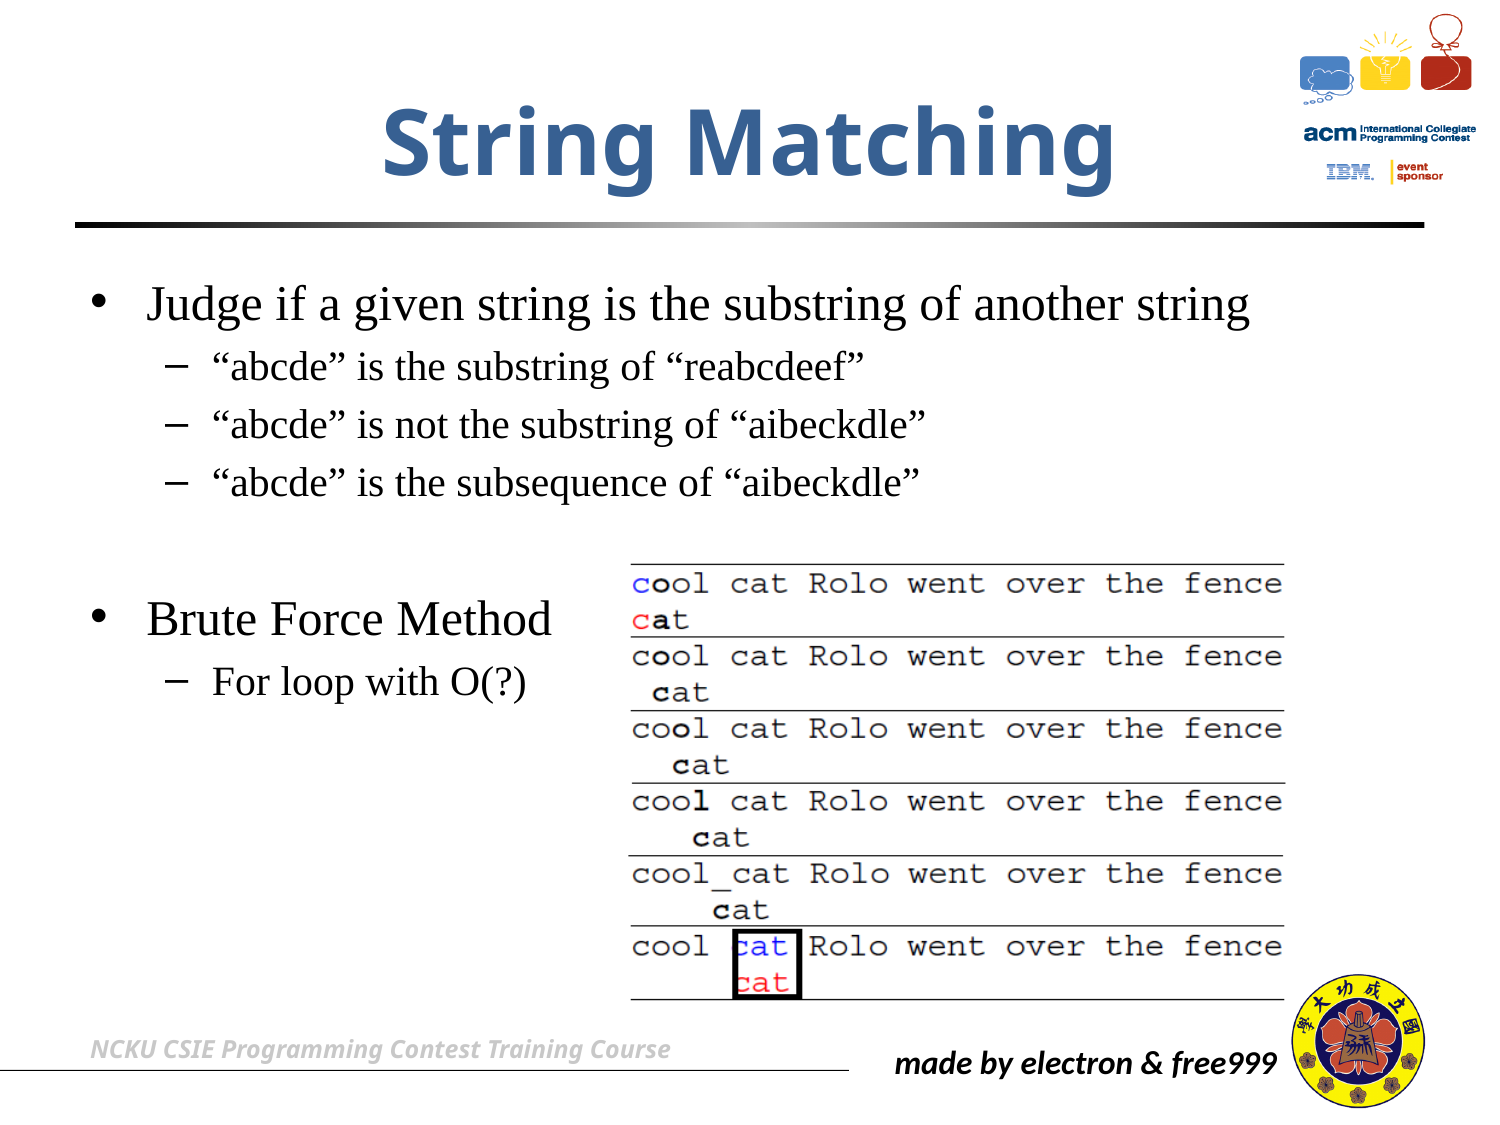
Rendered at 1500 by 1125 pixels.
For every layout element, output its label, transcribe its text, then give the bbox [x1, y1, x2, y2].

title String Matching [75, 45, 1425, 233]
picture [1282, 970, 1431, 1114]
picture [1292, 12, 1480, 188]
picture [619, 552, 1294, 1016]
table_cell b [617, 550, 1297, 1005]
list Judge if a given string is the substring of another string “abcde” is the substring of “reabcdeef” “abcde” is not the substring of “aibeckdle” “abcde” is the subsequence of “aibeckdle” Brute Force Method For loop with O(?) [75, 262, 1425, 1005]
slide_number NCKU CSIE Programming Contest Training Course [75, 1018, 833, 1079]
